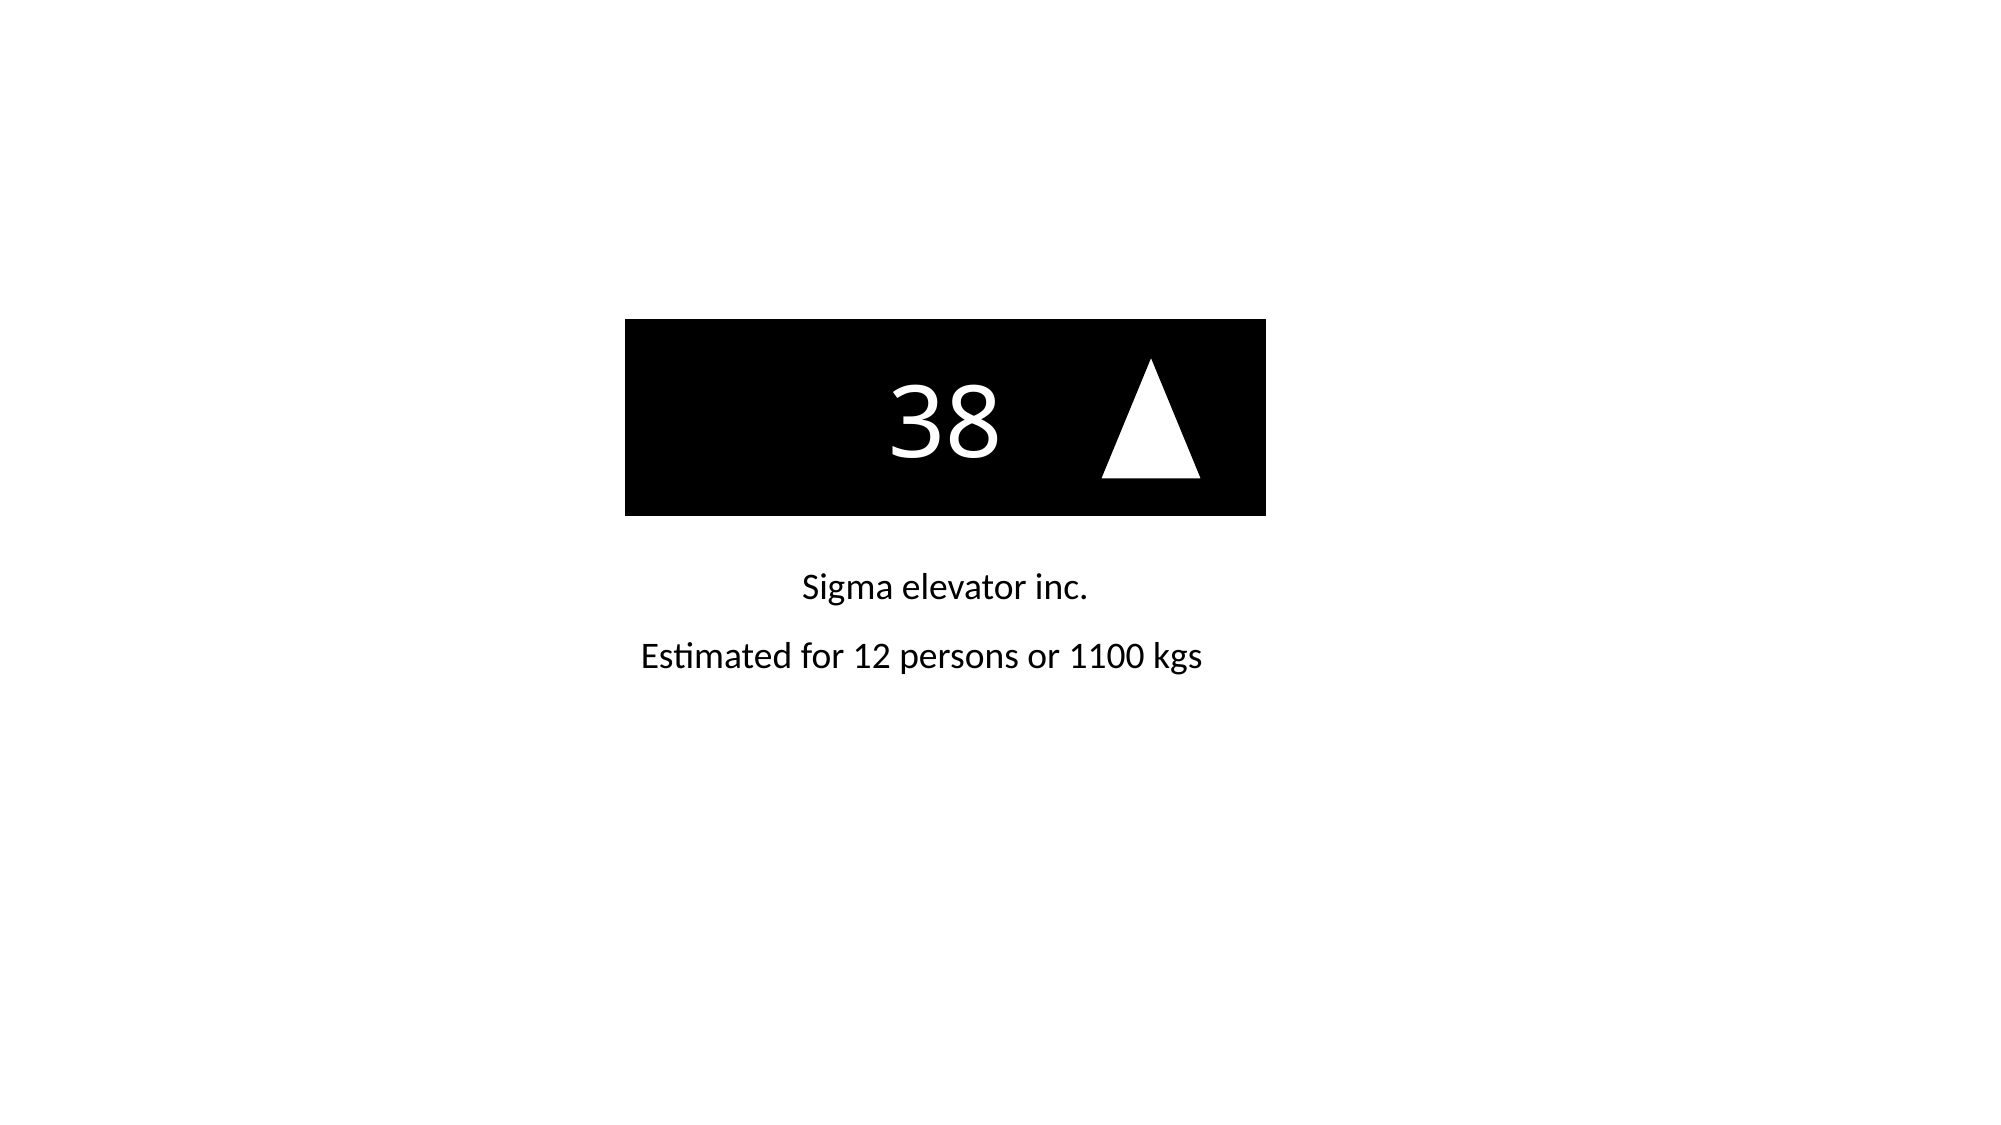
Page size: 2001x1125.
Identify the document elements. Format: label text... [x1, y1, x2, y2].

text_box 38 [625, 319, 1266, 516]
text_box Sigma elevator inc. [787, 554, 1104, 615]
text_box [1098, 352, 1204, 481]
text_box Estimated for 12 persons or 1100 kgs [626, 624, 1402, 684]
